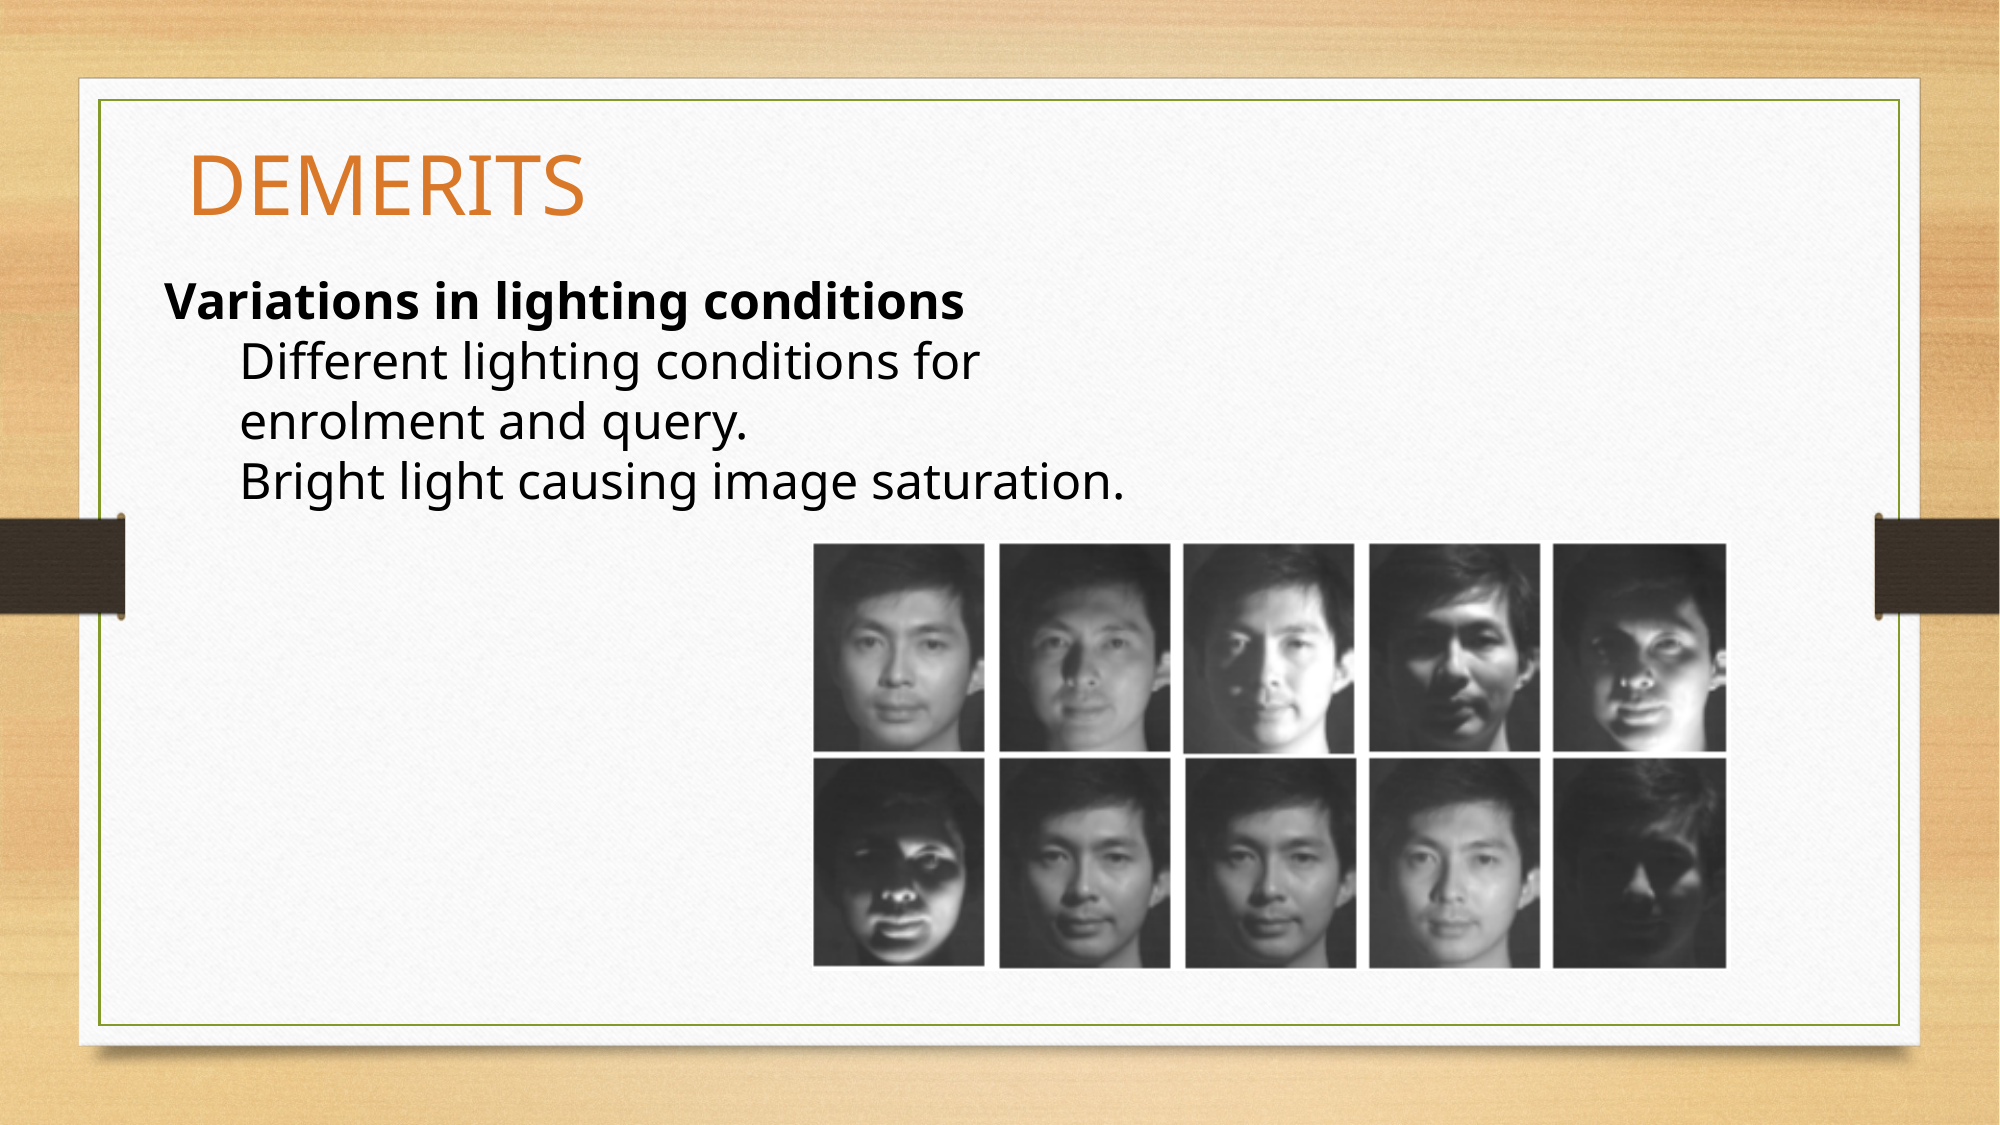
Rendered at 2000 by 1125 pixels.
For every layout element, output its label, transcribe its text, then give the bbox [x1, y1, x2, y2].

picture [0, 0, 2000, 1125]
text_box DEMERITS [171, 125, 602, 240]
text_box Variations in lighting conditions Different lighting conditions for enrolment and query. Bright light causing image saturation. [149, 262, 1150, 563]
